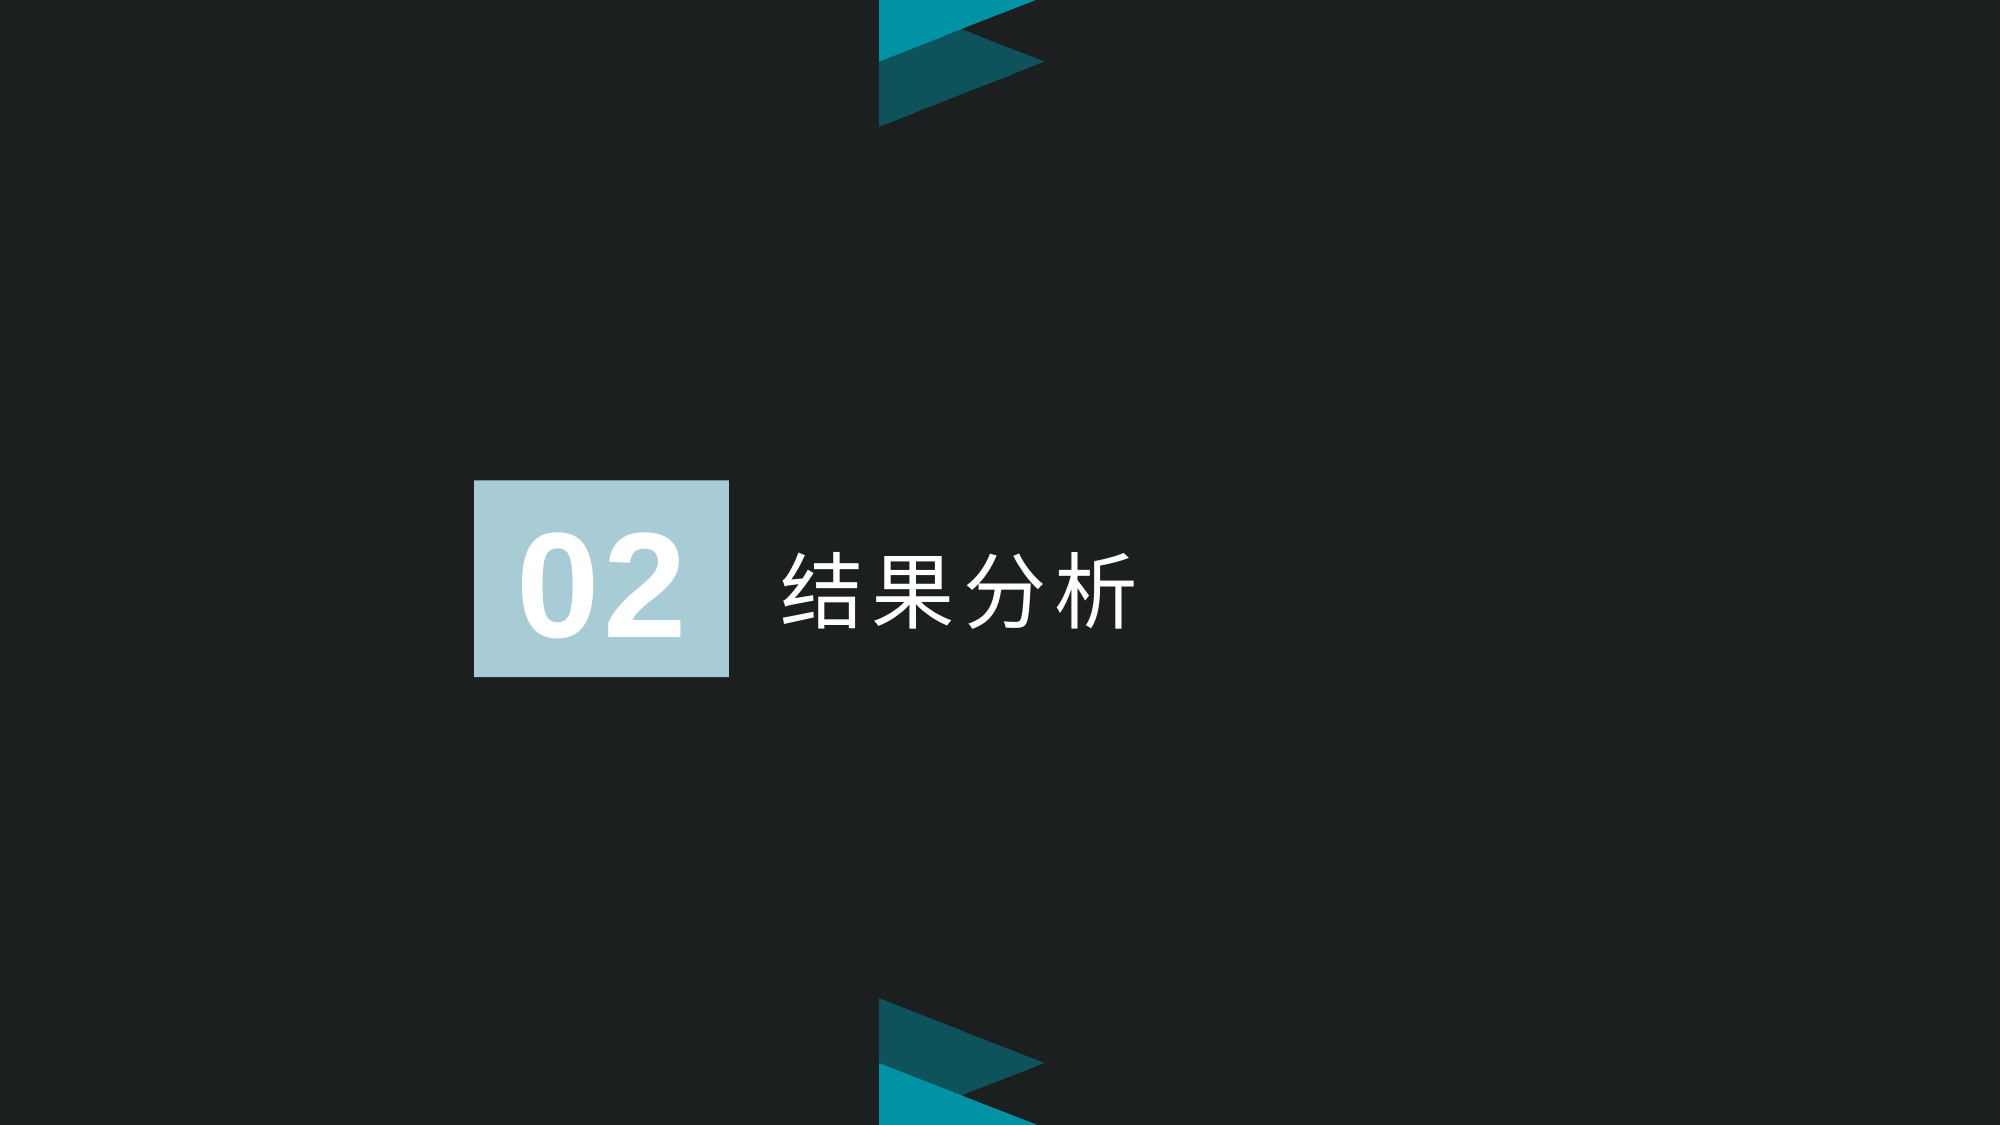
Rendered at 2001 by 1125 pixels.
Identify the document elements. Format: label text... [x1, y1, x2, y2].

title 结果分析 [765, 510, 1526, 648]
picture [666, 937, 1334, 1125]
text_box 02 [474, 480, 729, 678]
picture [666, 0, 1334, 188]
